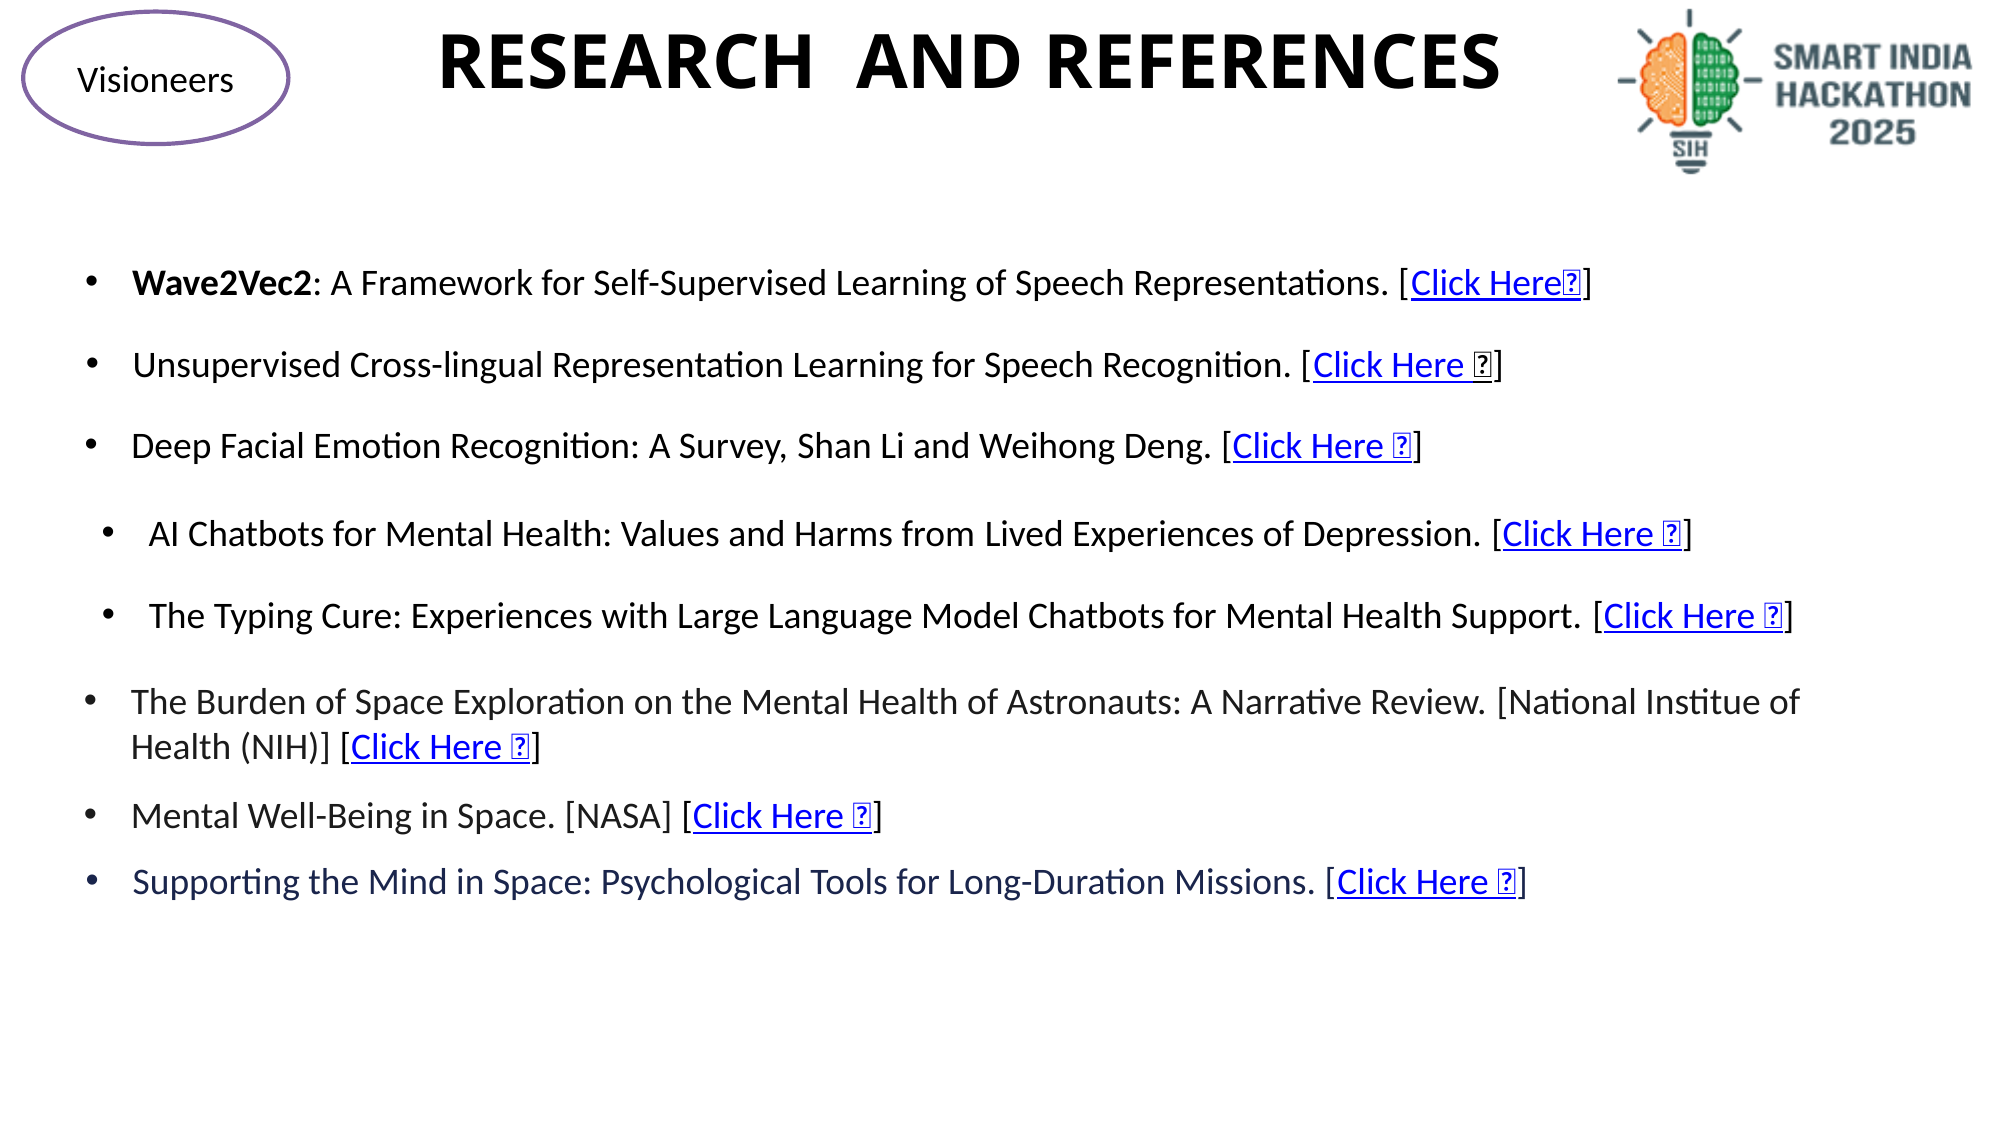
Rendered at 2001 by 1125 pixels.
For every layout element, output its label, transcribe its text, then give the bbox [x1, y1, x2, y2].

text_box The Typing Cure: Experiences with Large Language Model Chatbots for Mental Health Support. [Click Here 🔗] [67, 583, 1838, 644]
text_box AI Chatbots for Mental Health: Values and Harms from Lived Experiences of Depression. [Click Here 🔗] [63, 501, 1732, 562]
text_box Visioneers [21, 9, 291, 147]
text_box Mental Well-Being in Space. [NASA] [Click Here 🔗] [68, 783, 958, 844]
text_box Supporting the Mind in Space: Psychological Tools for Long-Duration Missions. [Click Here 🔗] [70, 849, 1582, 910]
text_box The Burden of Space Exploration on the Mental Health of Astronauts: A Narrative Review. [National Institue of Health (NIH)] [Click Here 🔗] [68, 669, 1836, 775]
text_box Wave2Vec2: A Framework for Self-Supervised Learning of Speech Representations. [Click Here🔗] [70, 250, 1645, 311]
title RESEARCH AND REFERENCES [69, 0, 1612, 153]
text_box Deep Facial Emotion Recognition: A Survey, Shan Li and Weihong Deng. [Click Here 🔗] [69, 413, 1485, 474]
text_box Unsupervised Cross-lingual Representation Learning for Speech Recognition. [Click Here 🔗] [70, 332, 1563, 393]
picture [1614, 0, 1977, 185]
